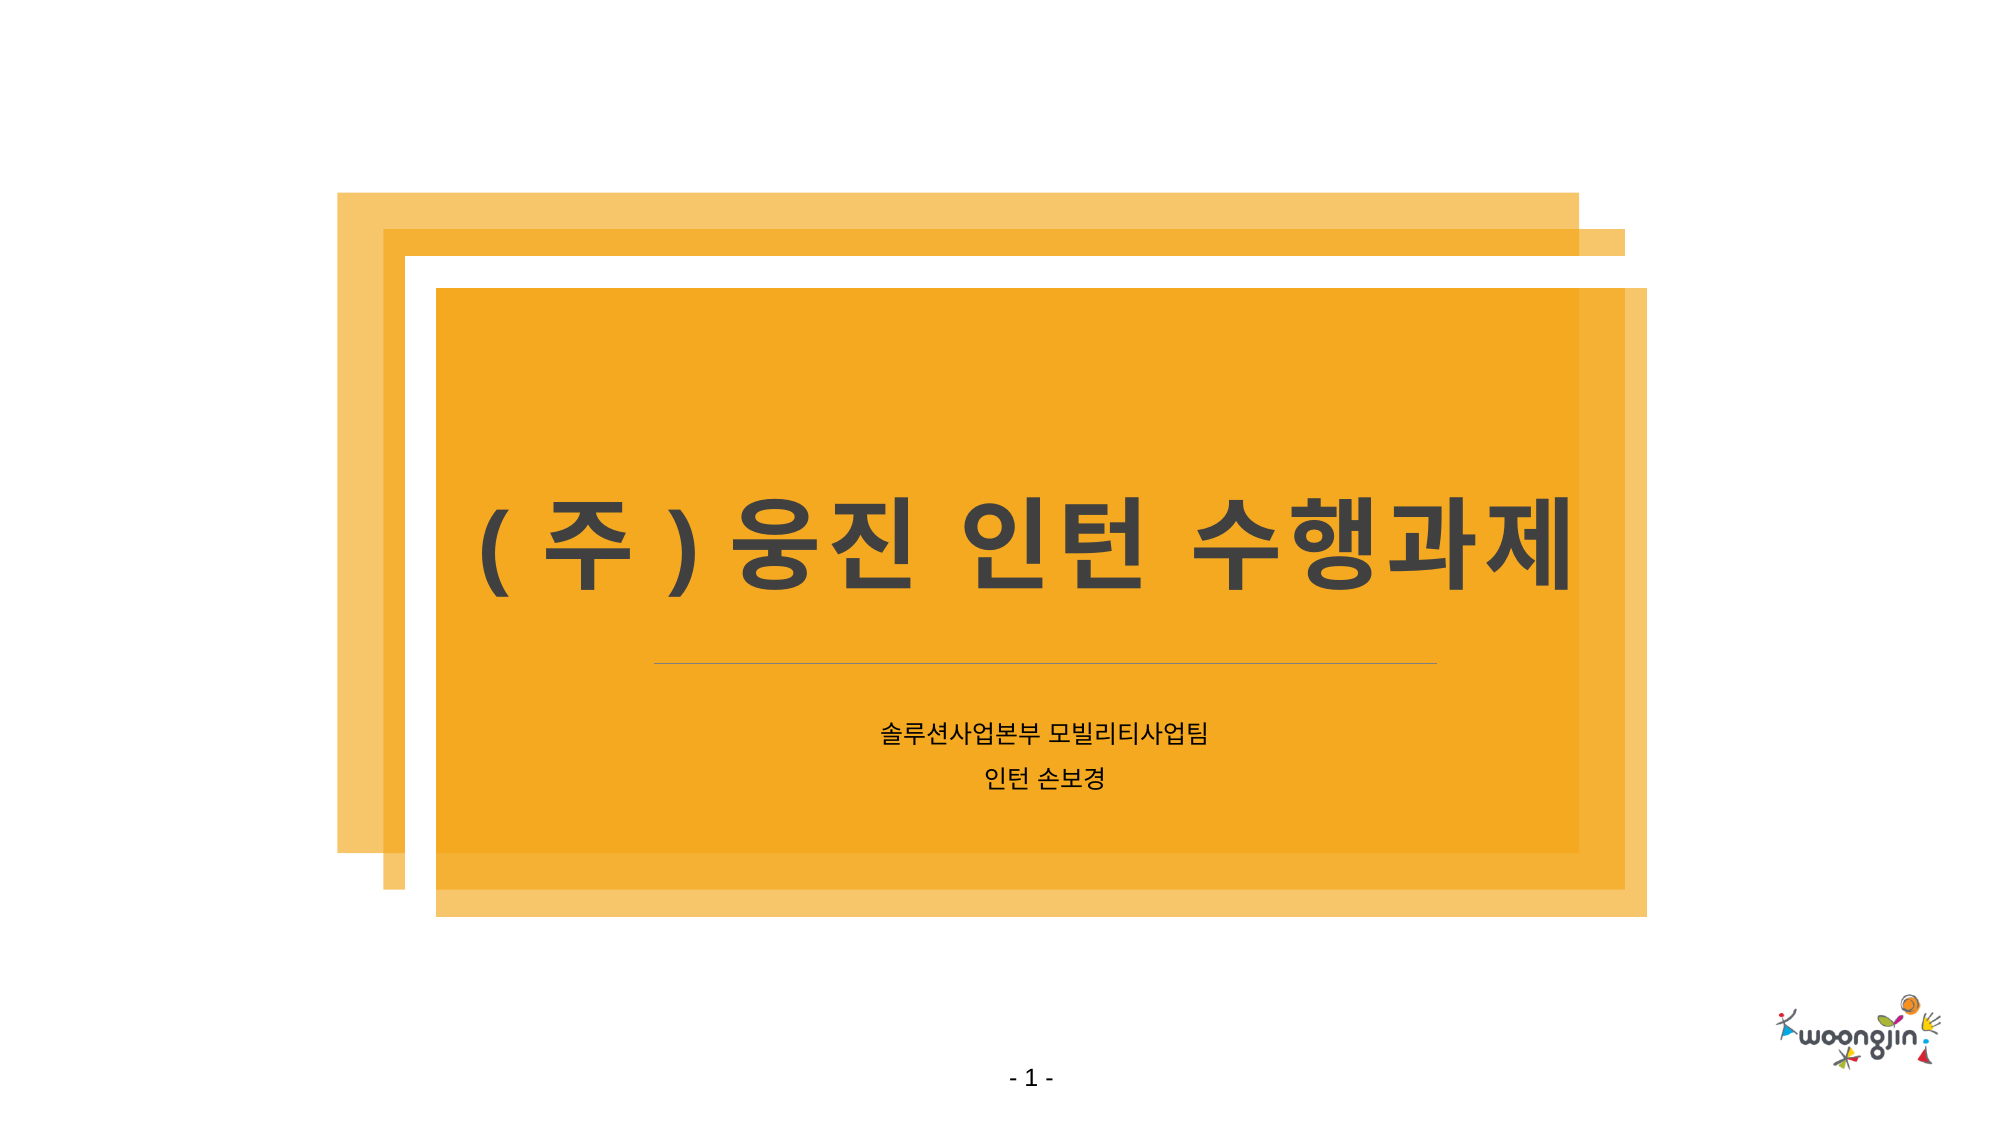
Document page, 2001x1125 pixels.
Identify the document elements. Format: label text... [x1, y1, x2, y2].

text_box - 1 - [994, 1053, 1070, 1099]
picture [1770, 991, 1947, 1077]
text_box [337, 192, 1663, 933]
